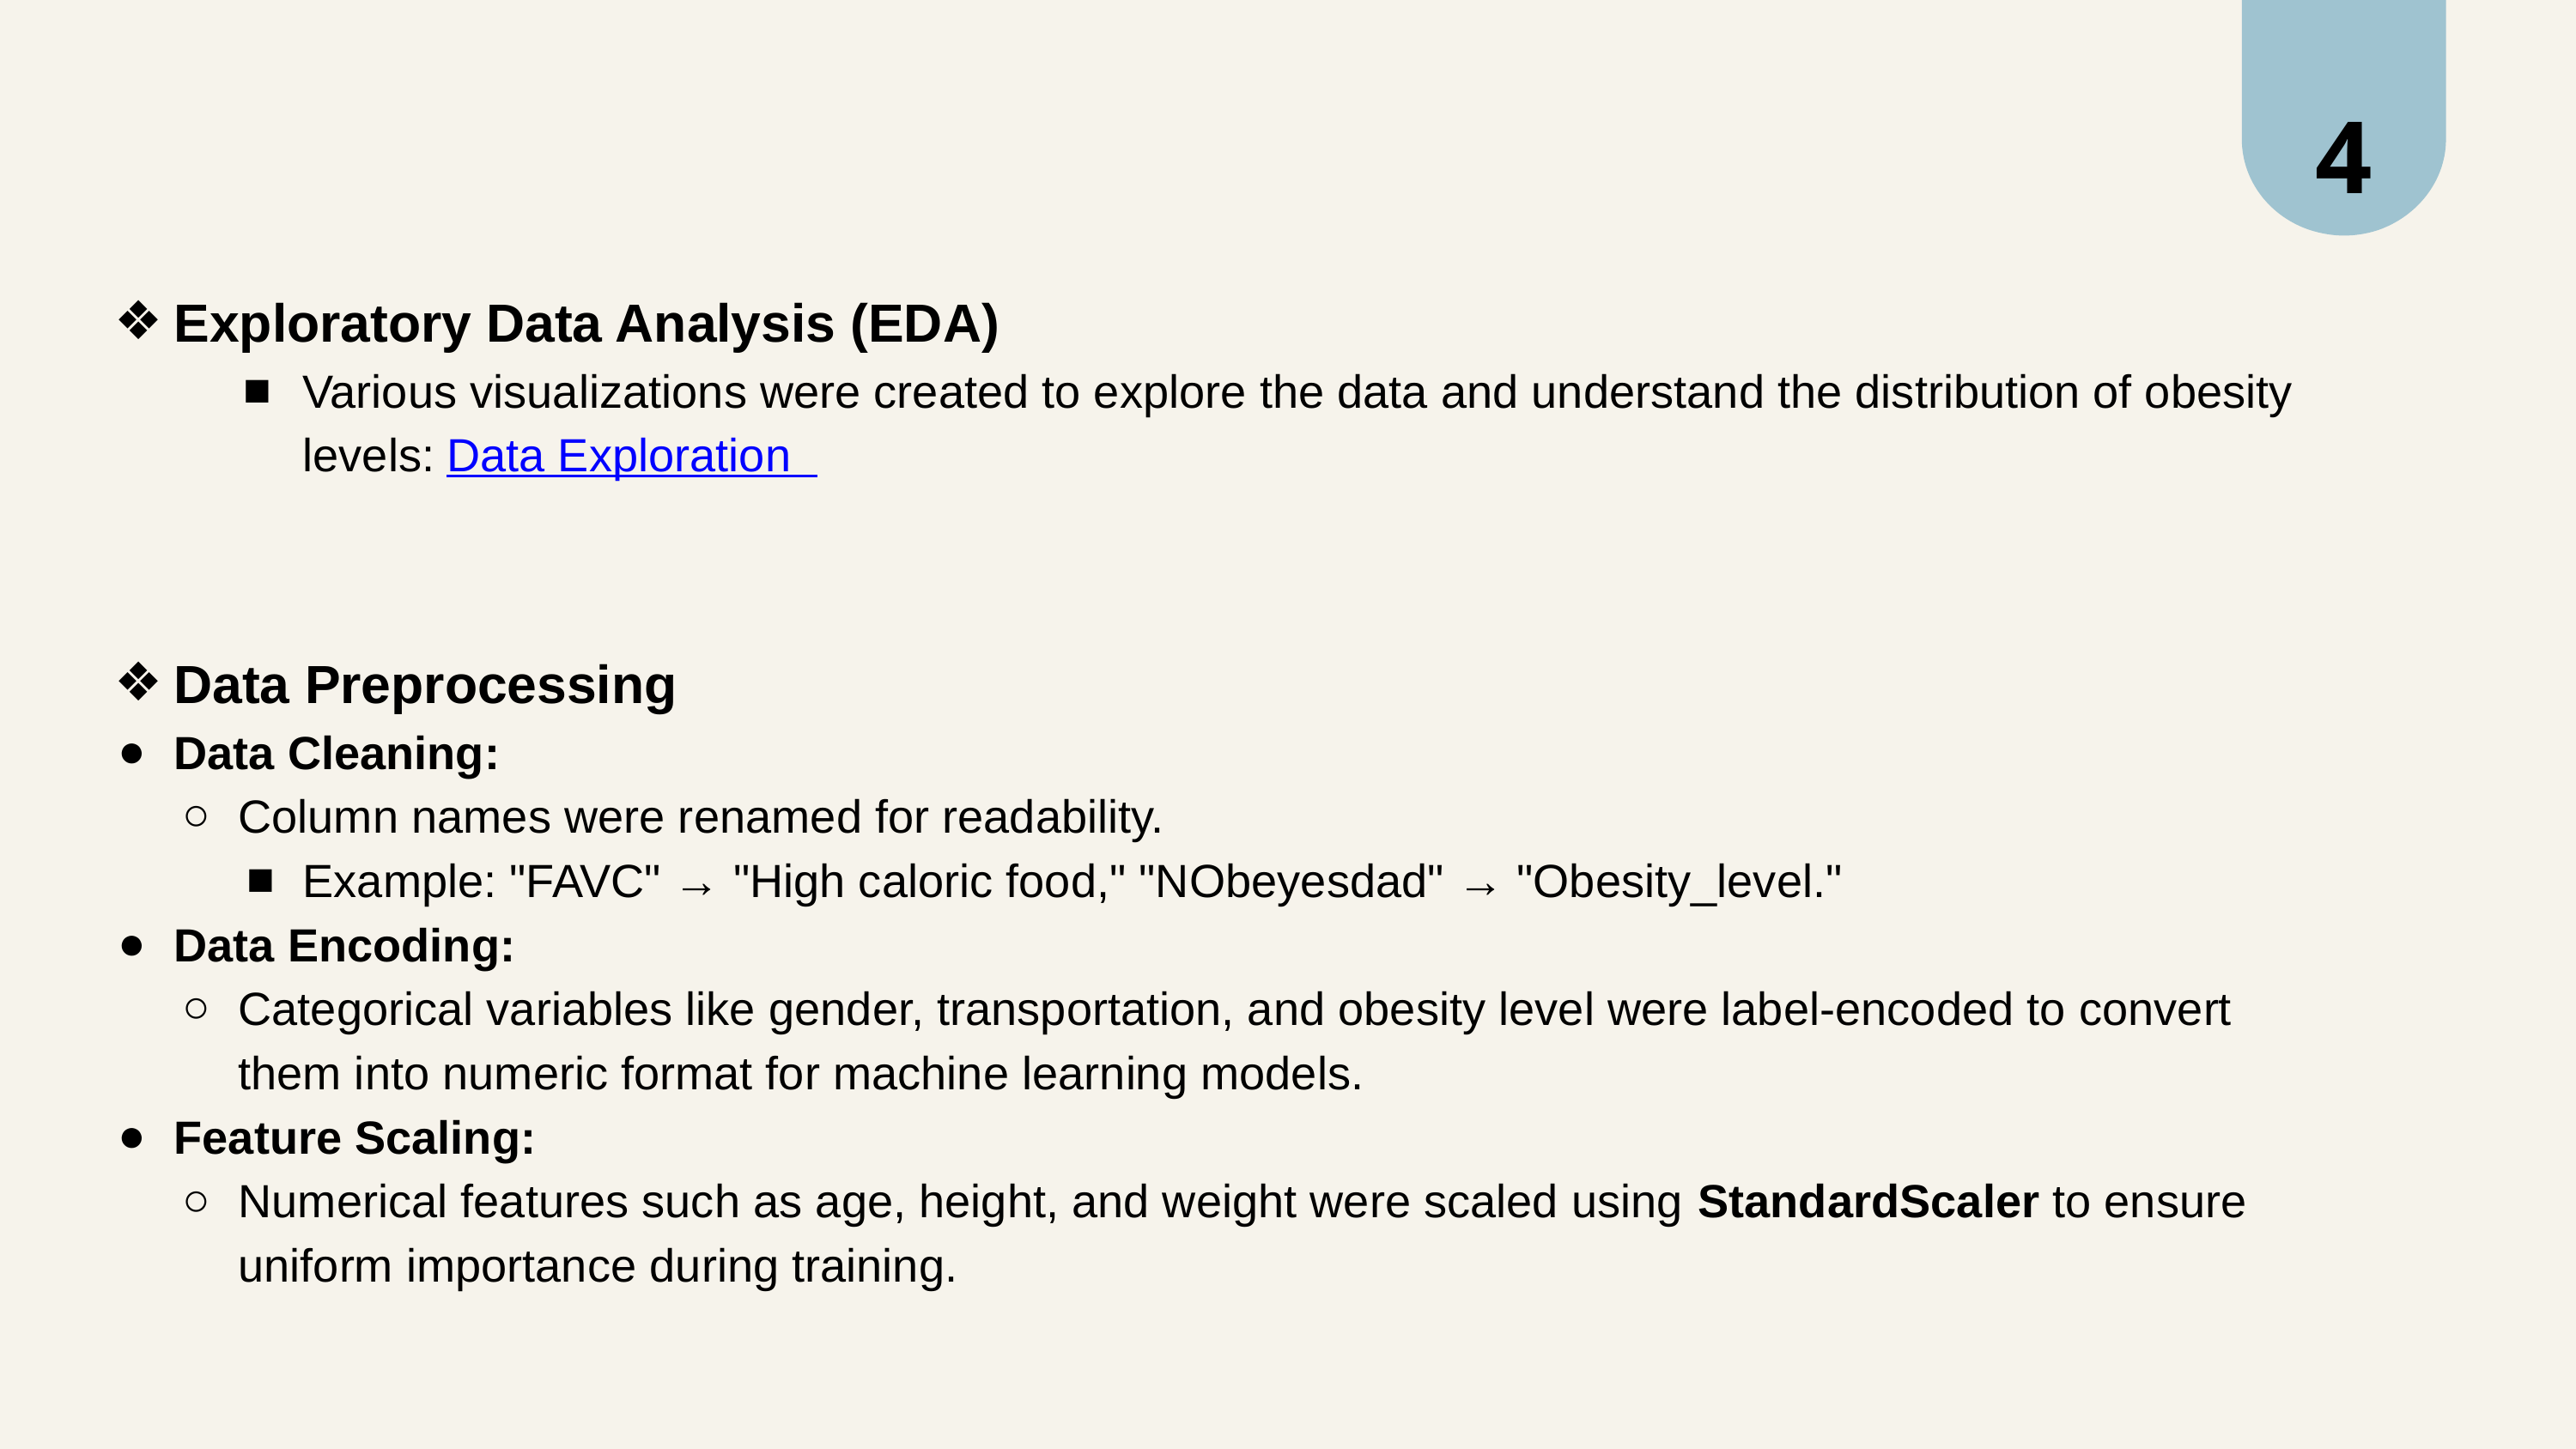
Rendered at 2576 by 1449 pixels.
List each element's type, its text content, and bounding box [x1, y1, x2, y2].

text_box Exploratory Data Analysis (EDA) Various visualizations were created to explore the data and understand the distribution of obesity levels: Data Exploration [96, 272, 2330, 533]
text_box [2233, 0, 2455, 236]
text_box Data Preprocessing Data Cleaning: Column names were renamed for readability. Example: "FAVC" → "High caloric food," "NObeyesdad" → "Obesity_level." Data Encoding: Categorical variables like gender, transportation, and obesity level were label-encoded to convert them into numeric format for machine learning models. Feature Scaling: Numerical features such as age, height, and weight were scaled using StandardScaler to ensure uniform importance during training. [96, 634, 2330, 1449]
